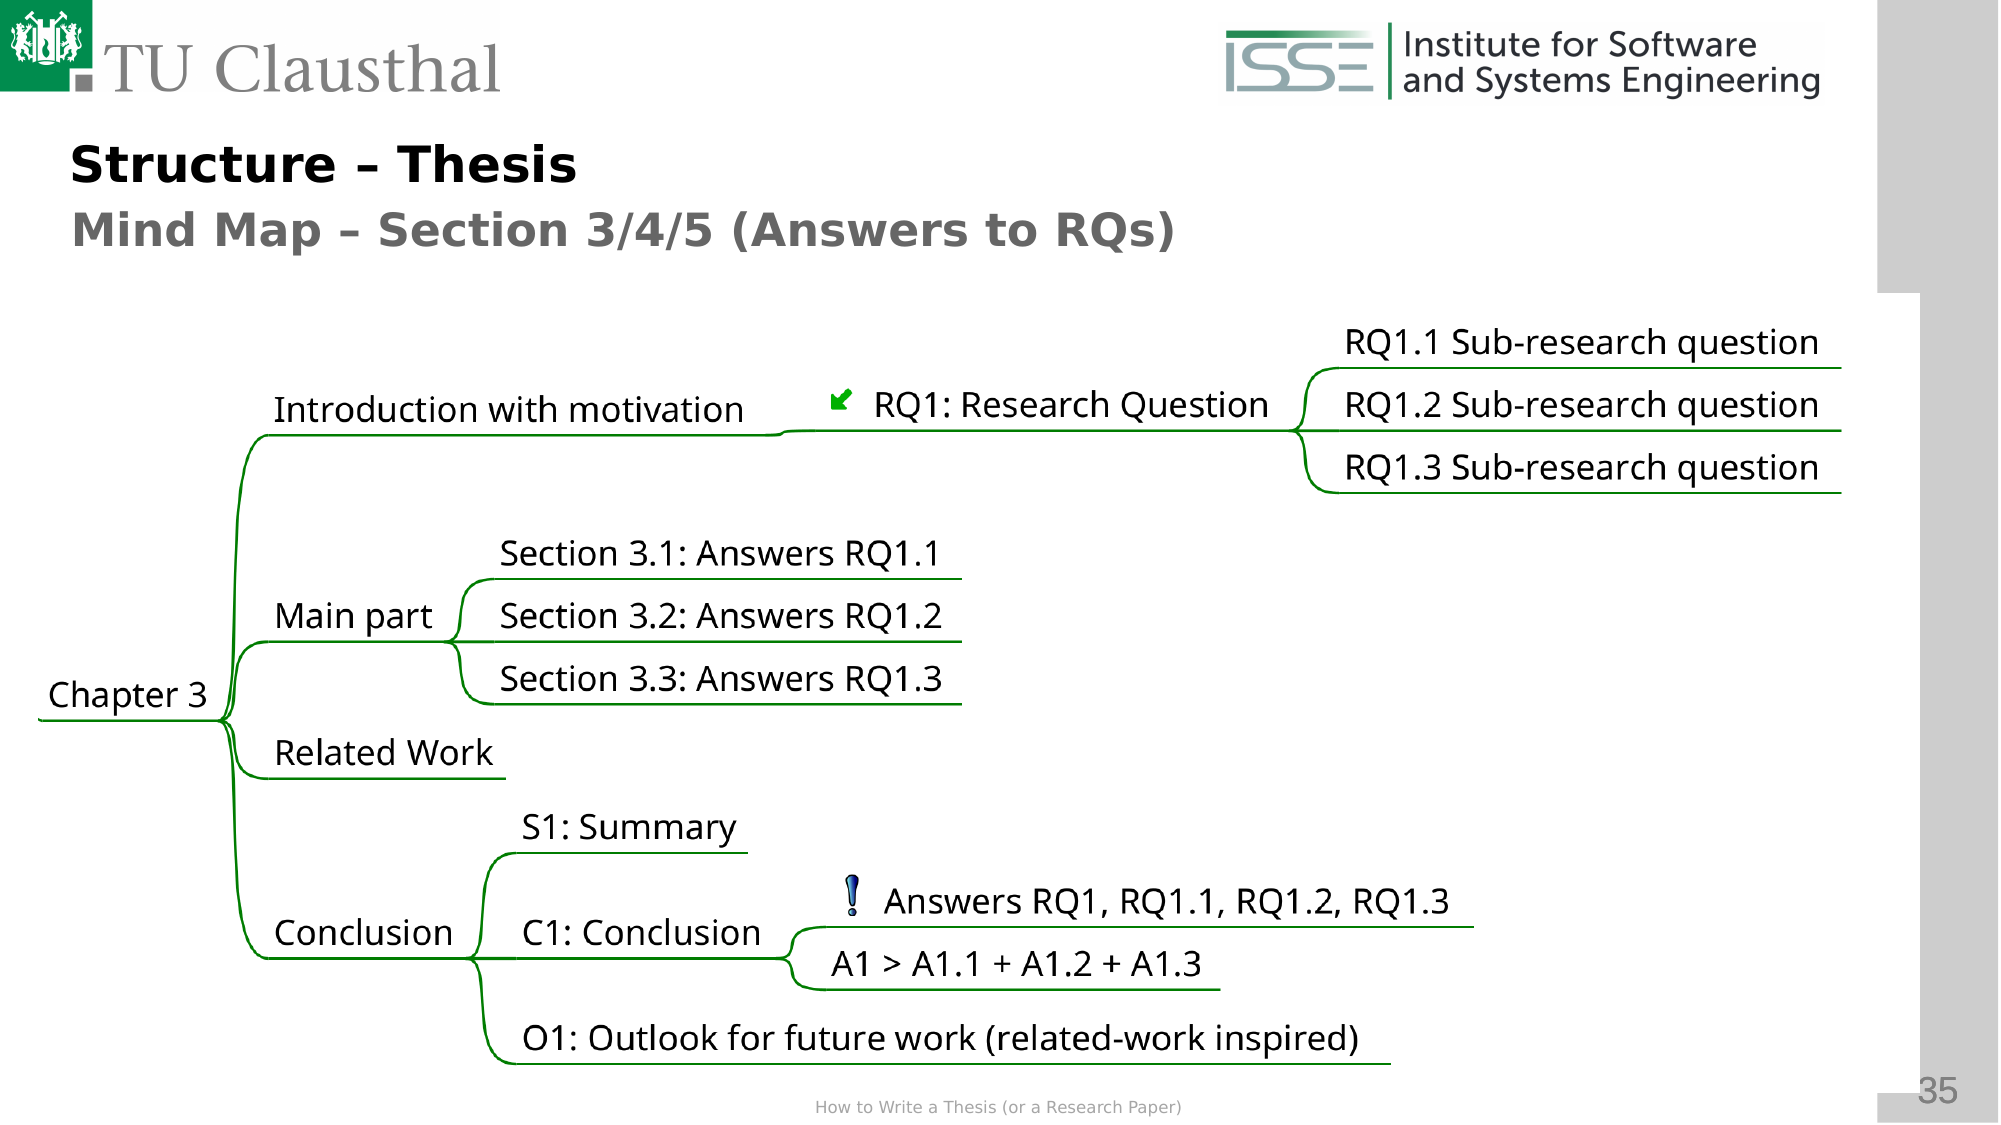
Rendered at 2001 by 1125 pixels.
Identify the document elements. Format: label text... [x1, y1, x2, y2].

text_box Mind Map – Section 3/4/5 (Answers to RQs) [70, 188, 1769, 269]
picture [1218, 22, 1825, 106]
picture [0, 0, 500, 92]
picture [38, 293, 1920, 1093]
text_box Structure – Thesis [54, 125, 1817, 206]
